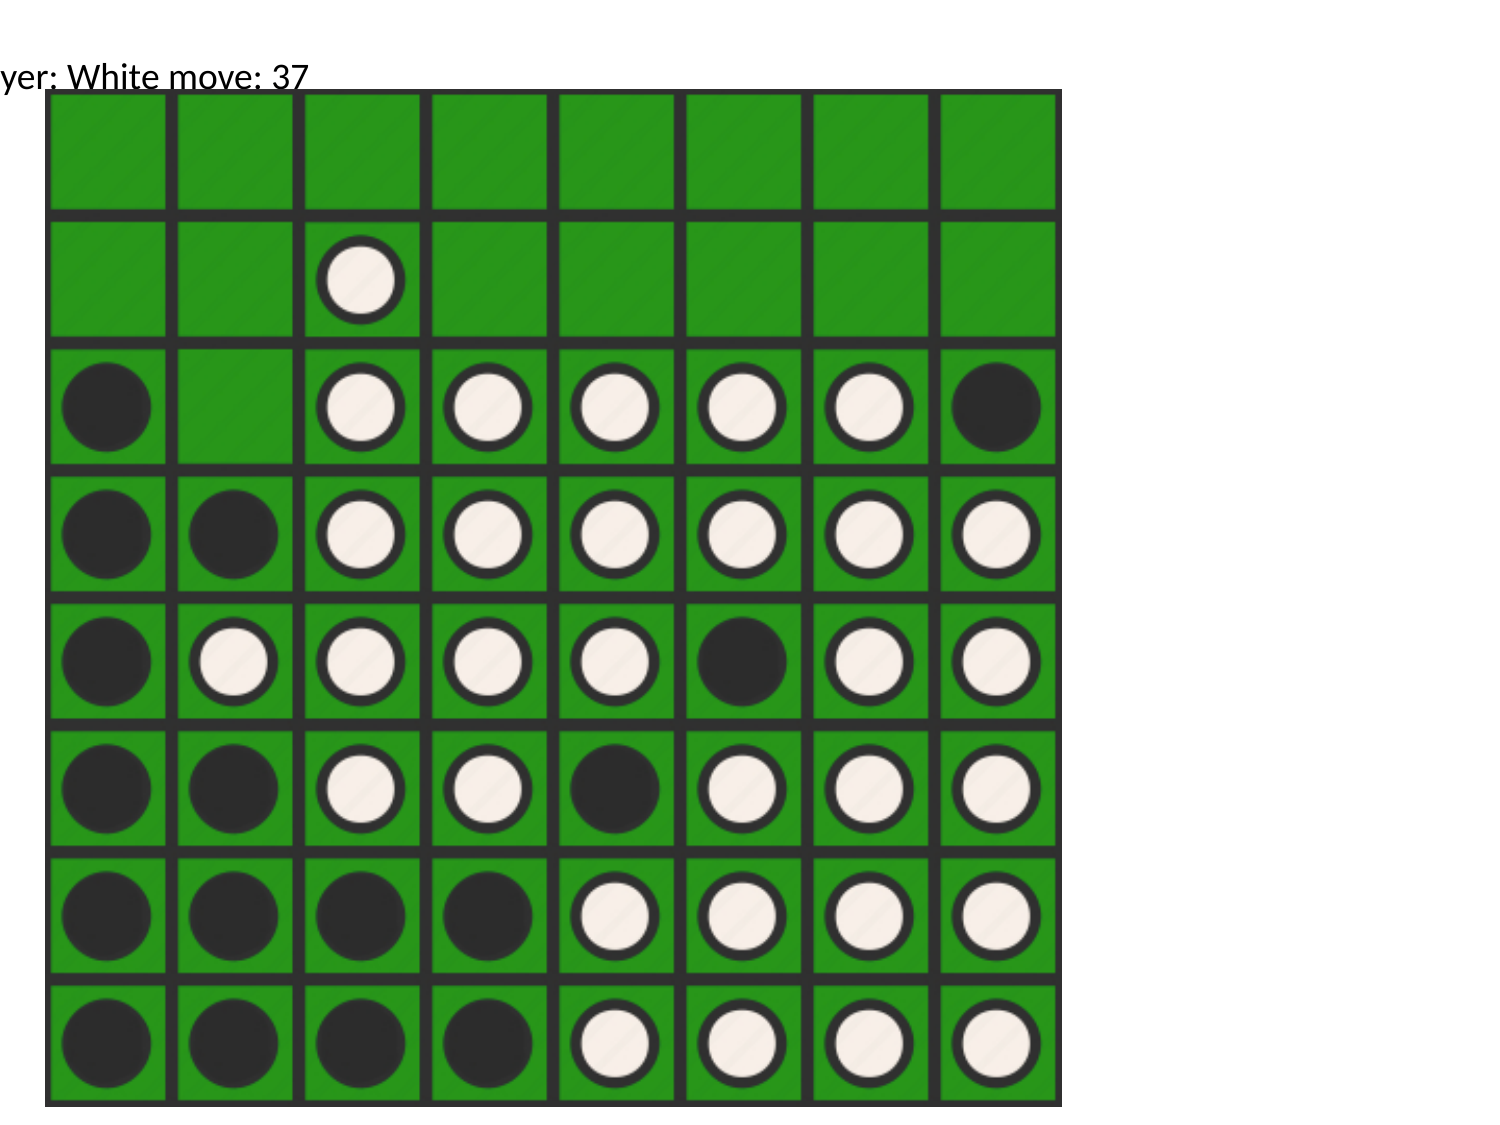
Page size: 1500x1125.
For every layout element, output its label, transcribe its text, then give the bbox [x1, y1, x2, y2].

picture [44, 89, 1062, 1107]
text_box turn: 44 player: White move: 37 [0, 44, 325, 105]
